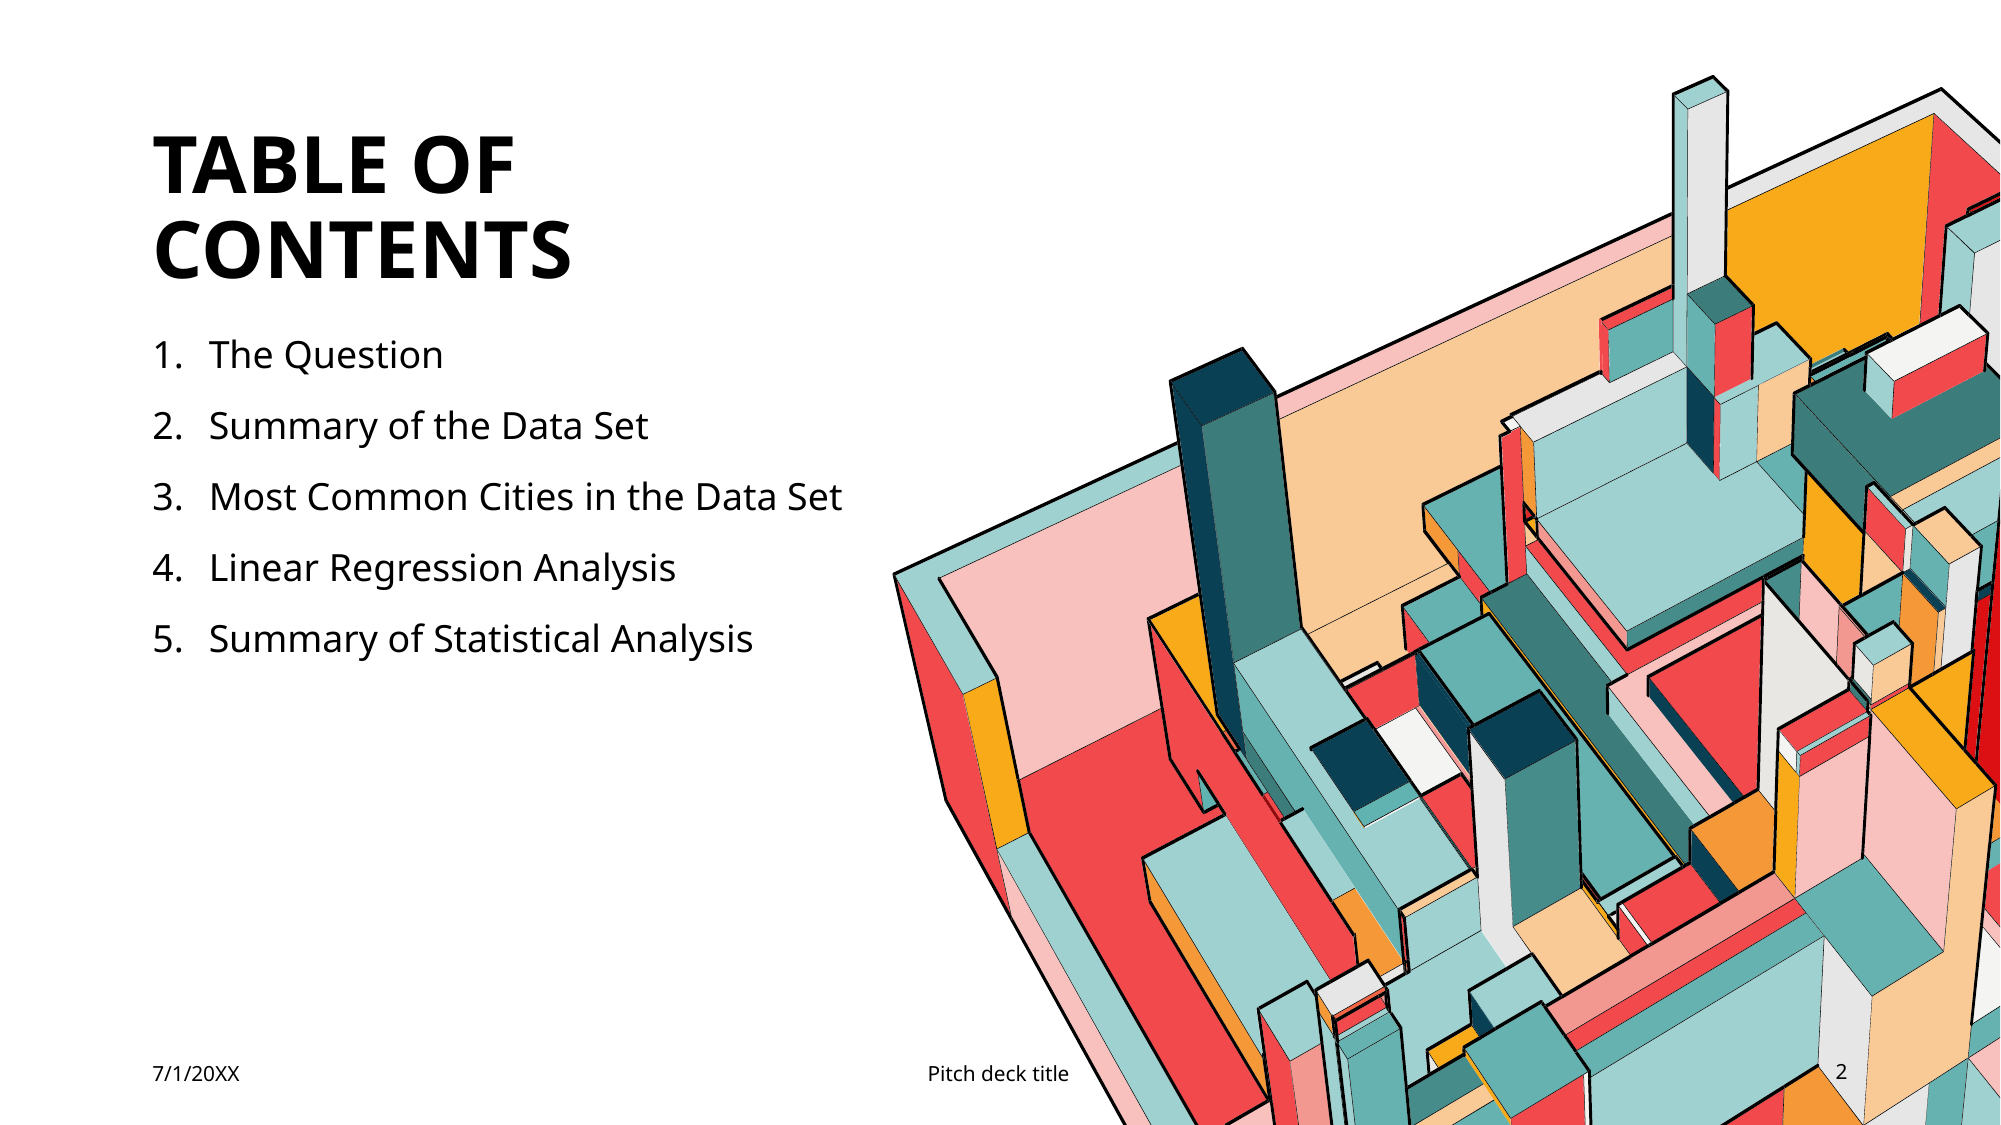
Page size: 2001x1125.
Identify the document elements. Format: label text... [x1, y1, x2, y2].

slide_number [137, 1042, 363, 1103]
footer Pitch deck title [634, 1042, 1085, 1103]
title Table of contents [137, 101, 813, 318]
slide_number 2 [1412, 1042, 1863, 1103]
list The Question Summary of the Data Set Most Common Cities in the Data Set Linear Regression Analysis Summary of Statistical Analysis [137, 318, 1413, 1125]
